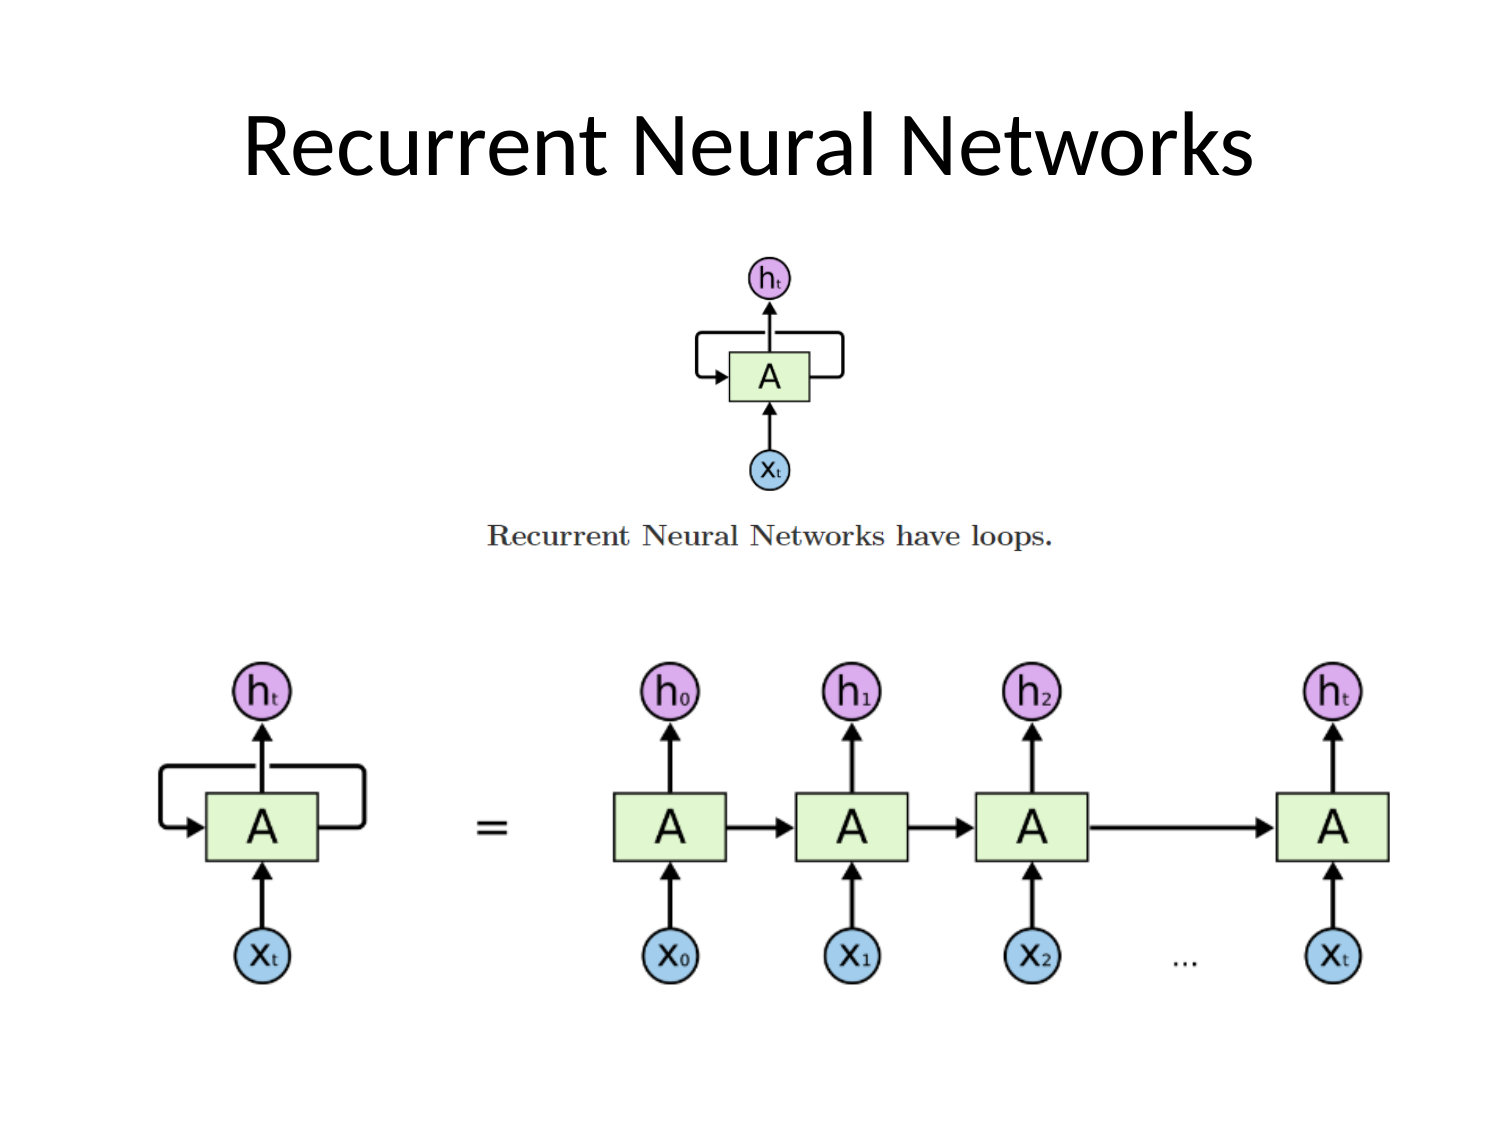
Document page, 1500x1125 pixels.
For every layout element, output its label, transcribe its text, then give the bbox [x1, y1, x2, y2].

title Recurrent Neural Networks [75, 45, 1425, 233]
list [405, 249, 1095, 567]
picture [84, 625, 1415, 1016]
